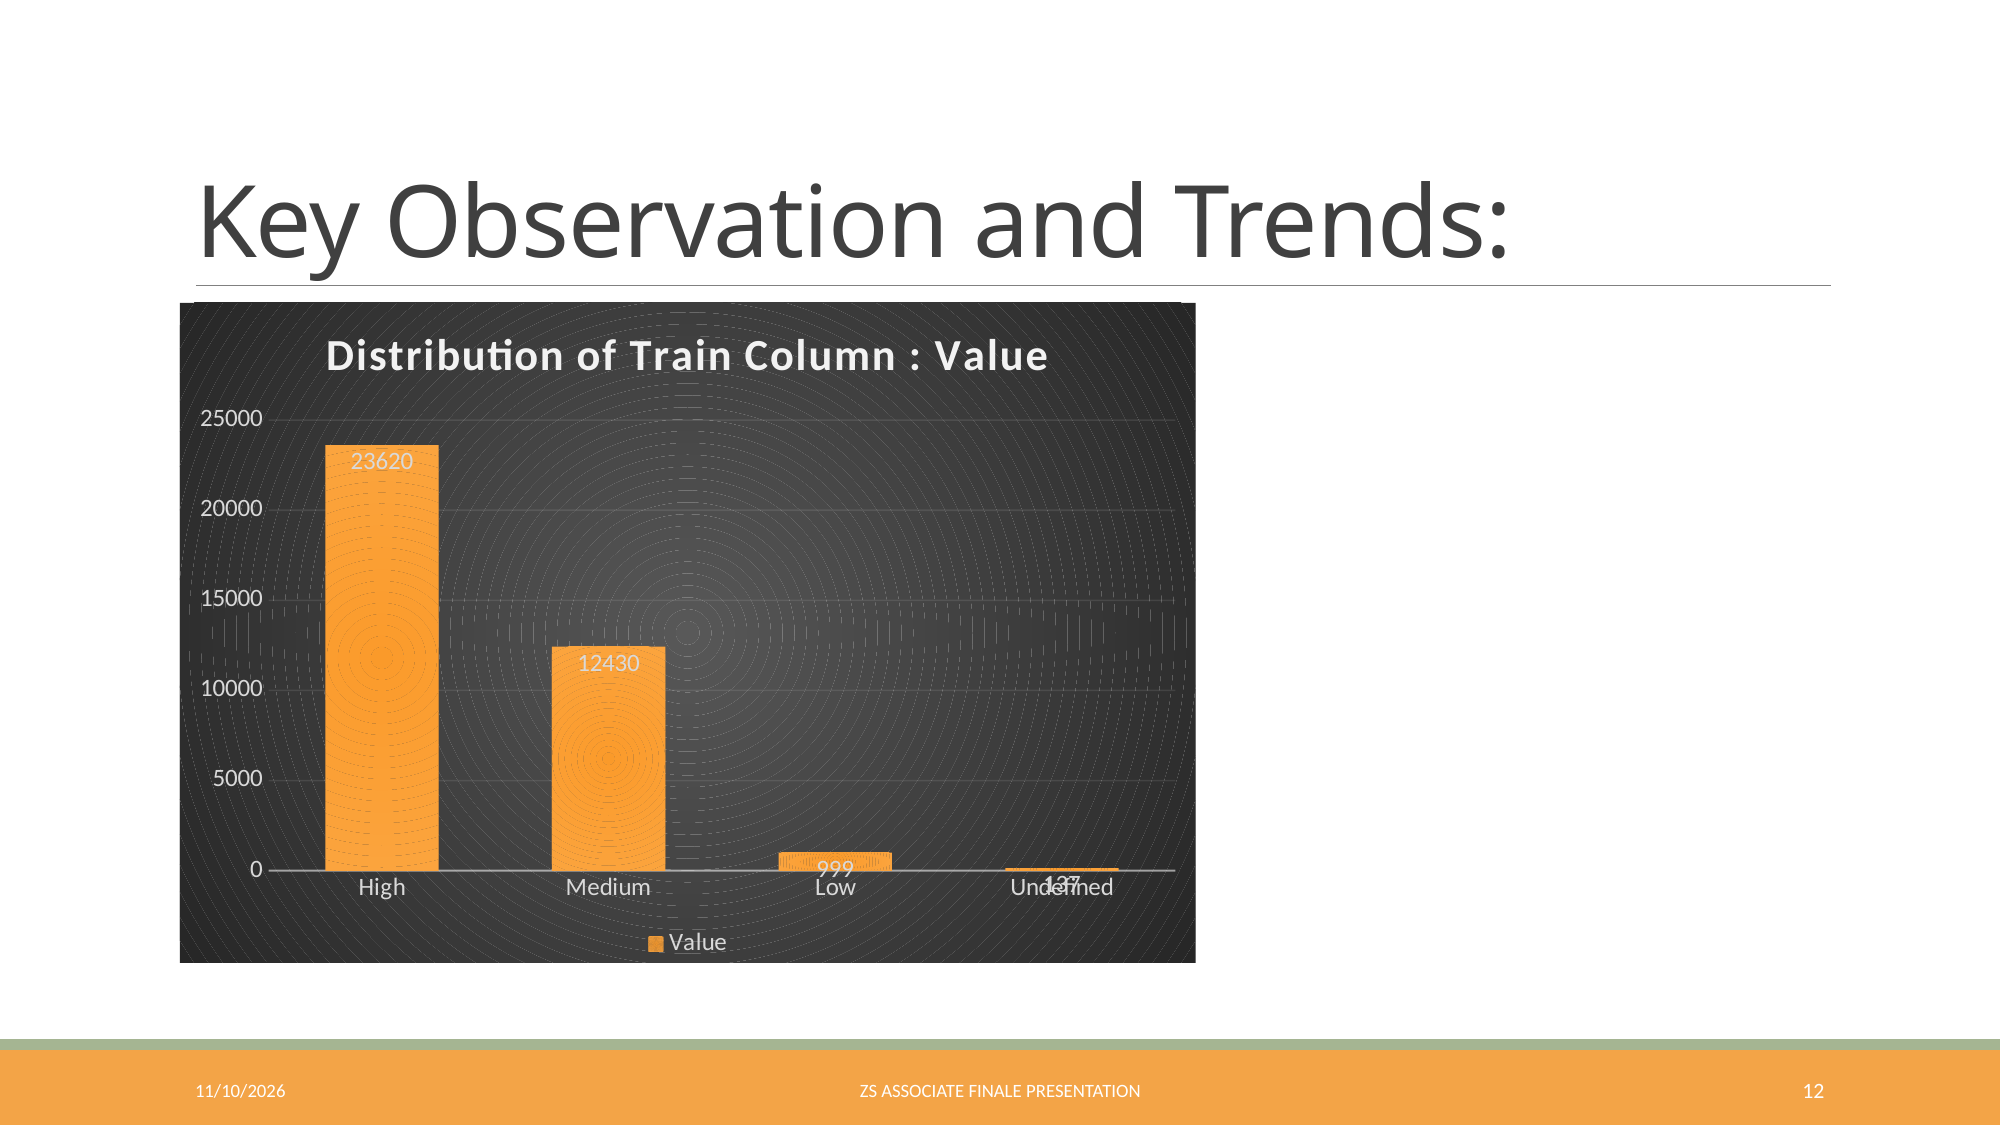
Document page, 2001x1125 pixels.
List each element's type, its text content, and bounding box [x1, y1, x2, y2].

slide_number 12 [1624, 1059, 1840, 1120]
chart [179, 302, 1197, 964]
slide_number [180, 1059, 586, 1120]
footer ZS ASSOCIATE FINALE PRESENTATION [604, 1059, 1396, 1120]
title Key Observation and Trends: [180, 47, 1830, 285]
